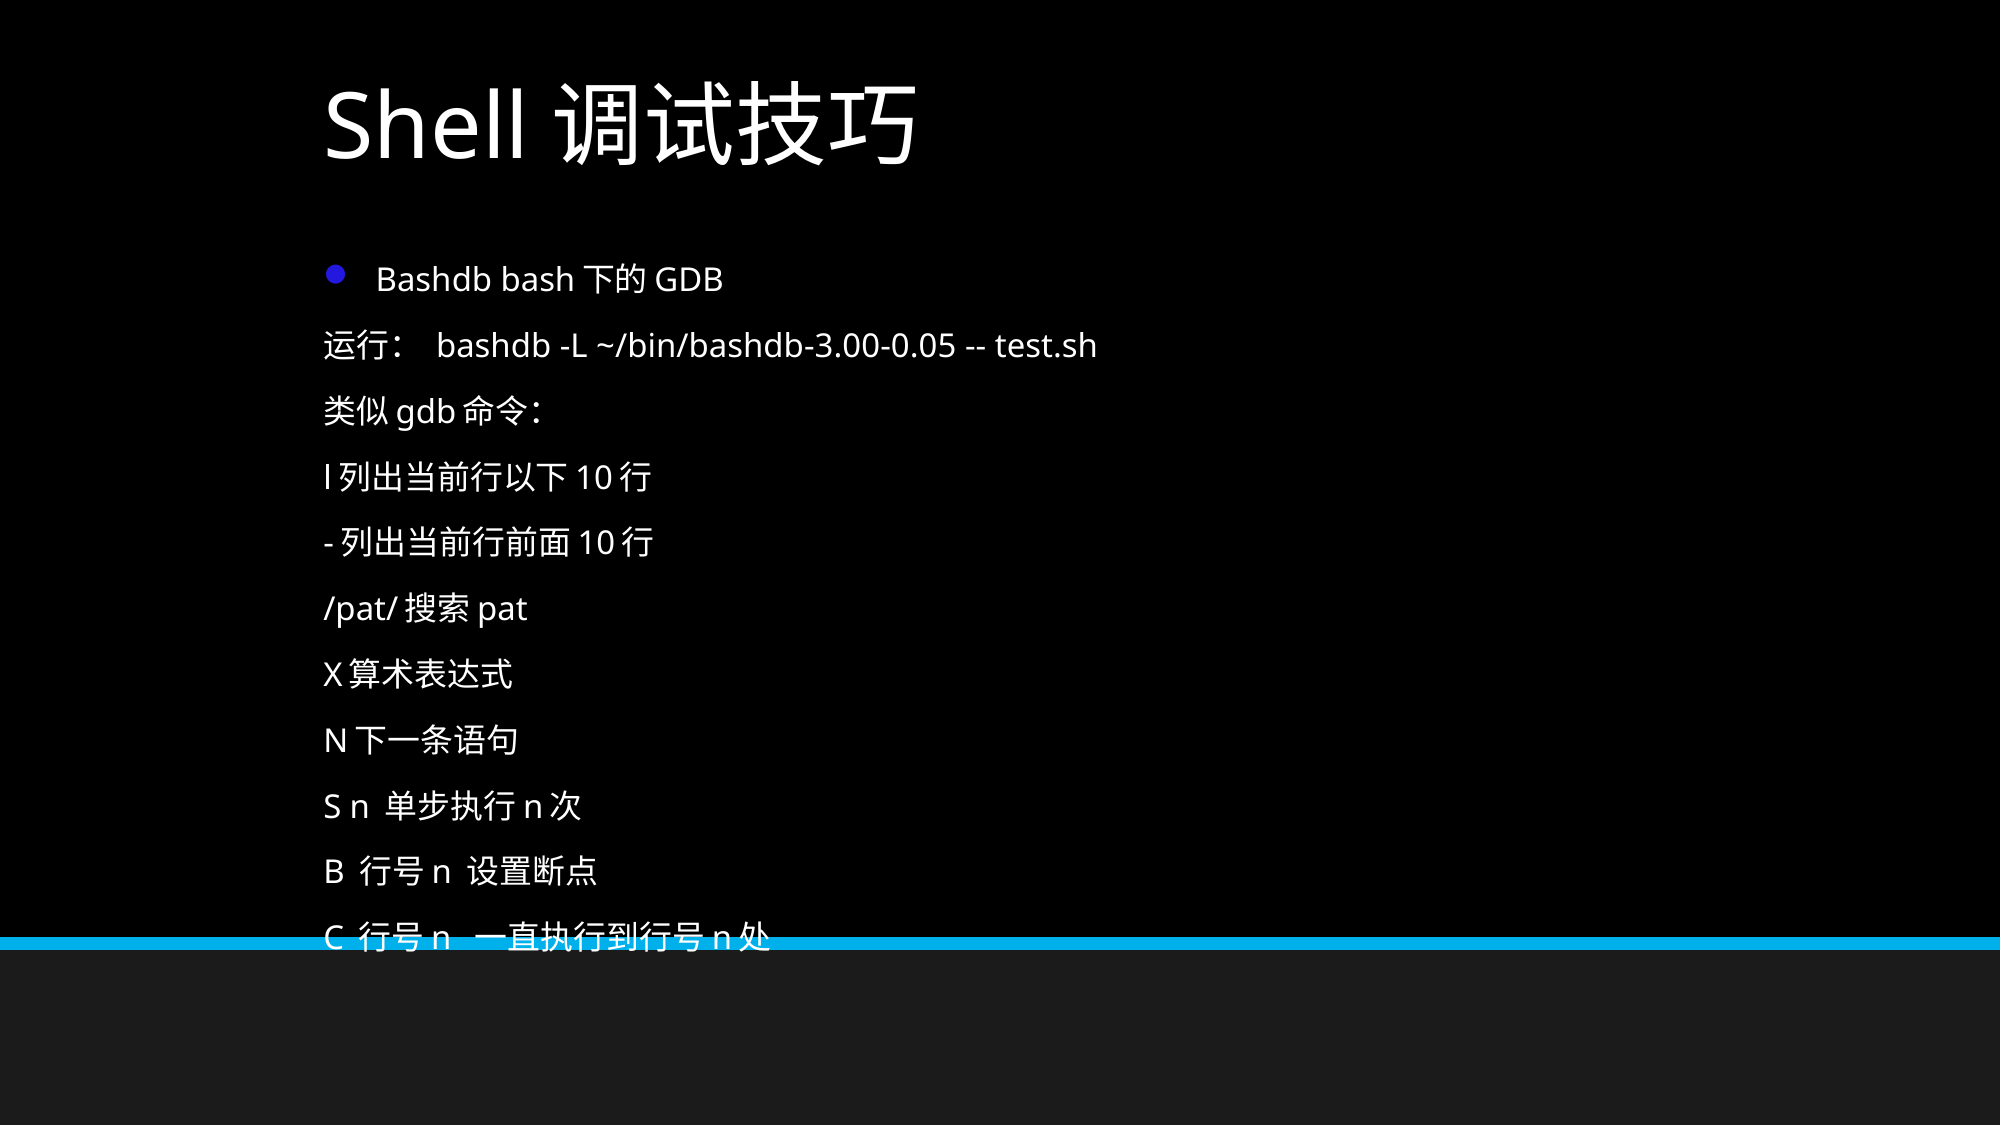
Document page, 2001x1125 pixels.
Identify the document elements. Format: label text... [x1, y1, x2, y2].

text_box Bashdb bash下的GDB 运行： bashdb -L ~/bin/bashdb-3.00-0.05 -- test.sh 类似gdb命令： l列出当前行以下10行 -列出当前行前面10行 /pat/搜索pat X算术表达式 N下一条语句 S n 单步执行n次 B 行号n 设置断点 C 行号n 一直执行到行号n处 [308, 231, 1811, 971]
text_box Shell调试技巧 [308, 59, 1331, 185]
